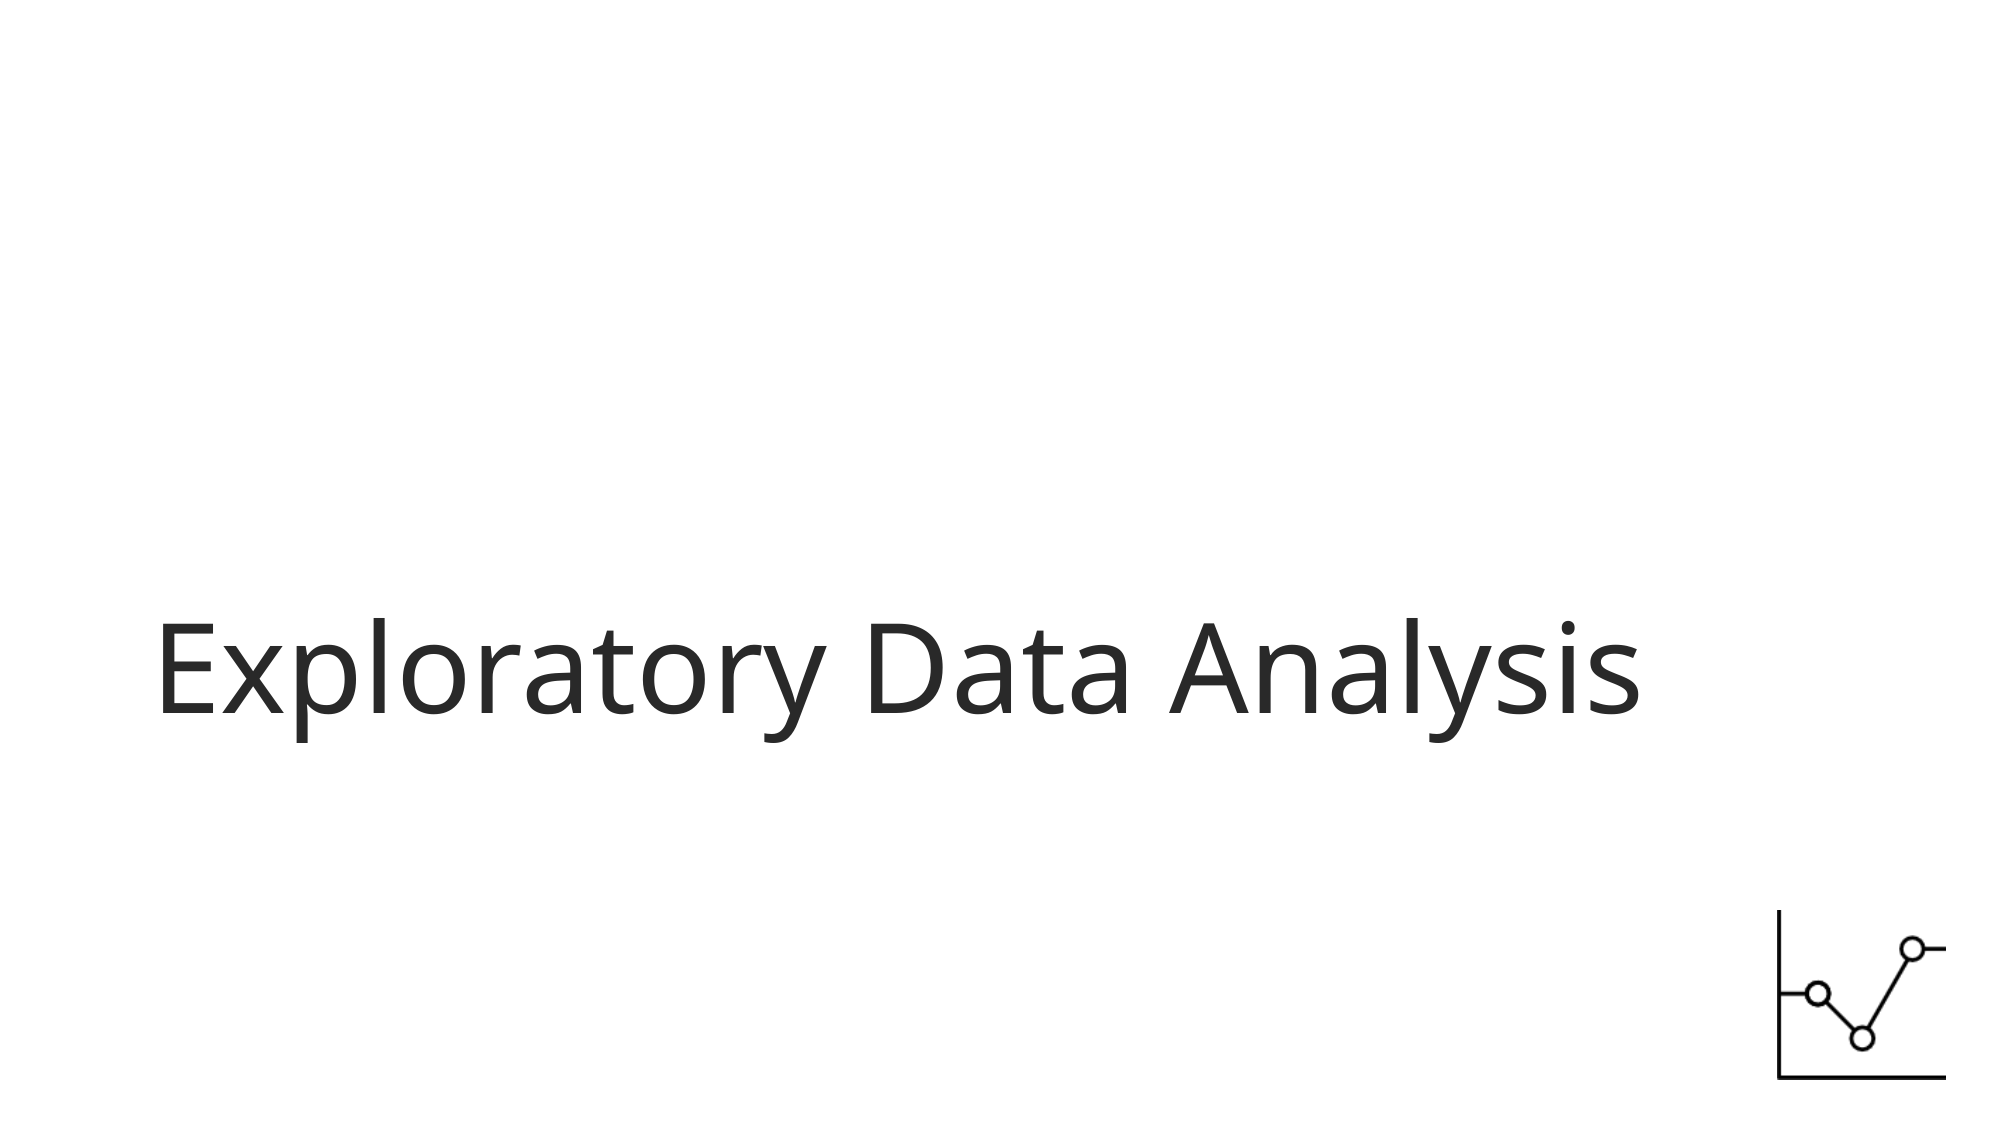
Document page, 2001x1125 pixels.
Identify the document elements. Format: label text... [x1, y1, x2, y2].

picture [1776, 910, 1946, 1080]
title Exploratory Data Analysis [136, 280, 1862, 749]
